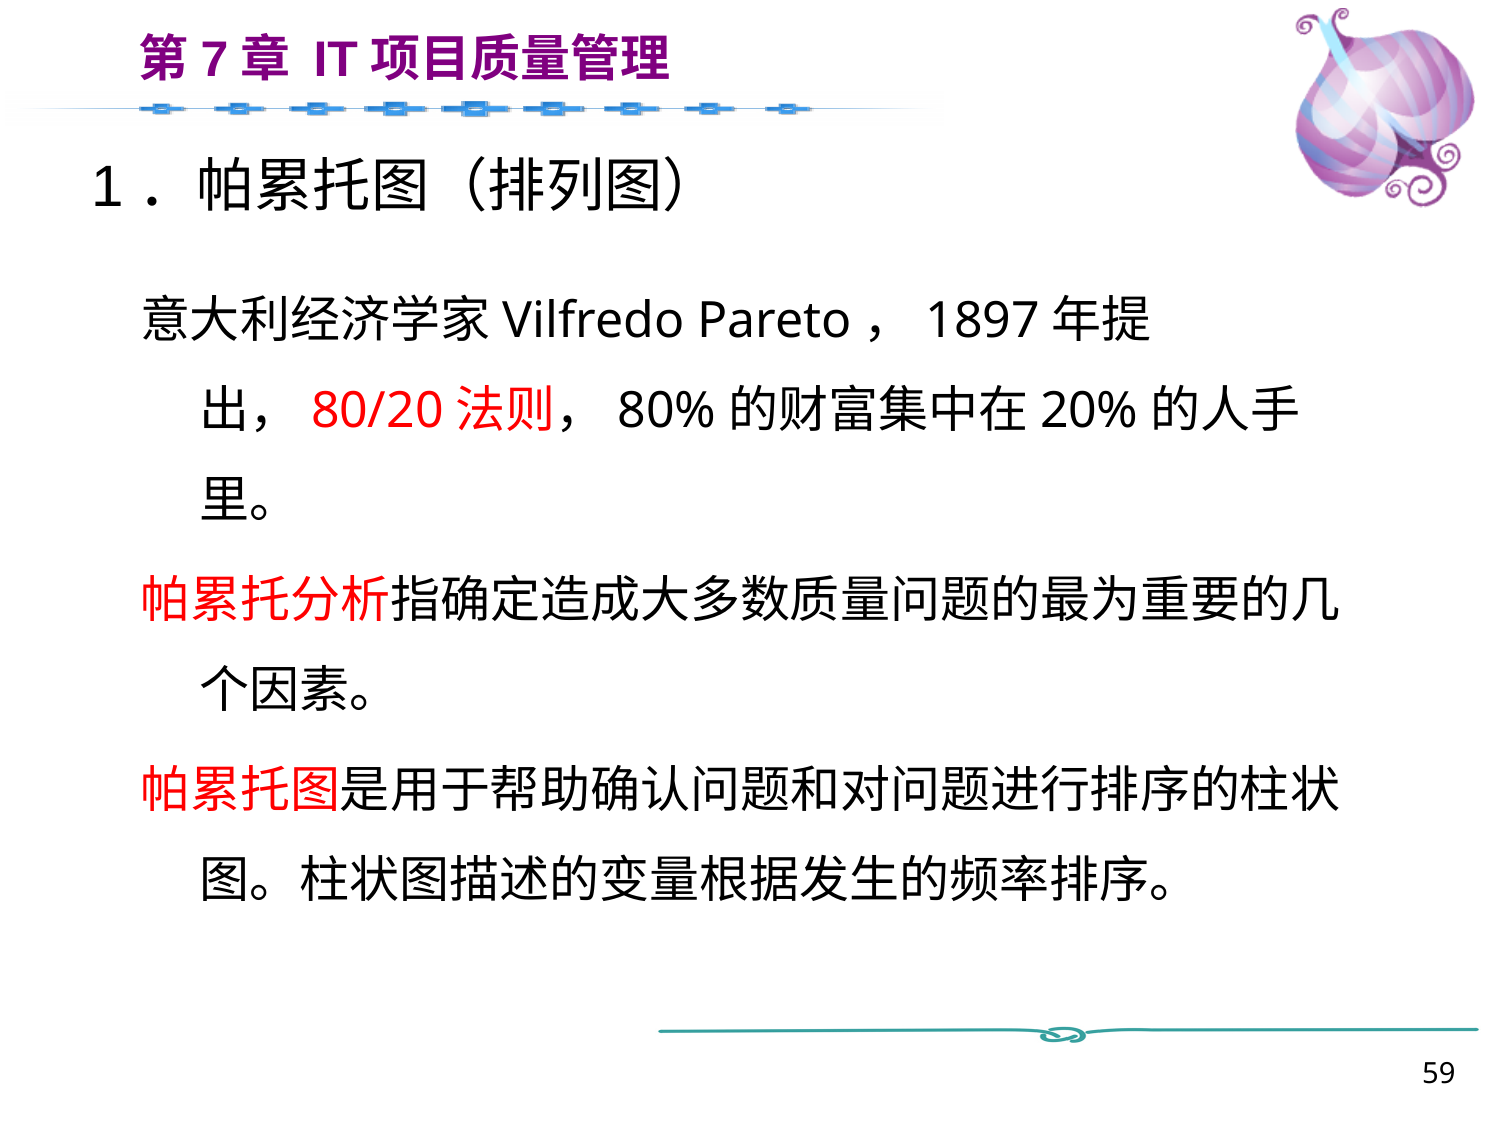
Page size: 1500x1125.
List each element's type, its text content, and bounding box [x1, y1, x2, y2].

slide_number 59 [1340, 1046, 1471, 1118]
picture [5, 90, 944, 126]
picture [1280, 8, 1481, 208]
picture [655, 1021, 1481, 1047]
list 意大利经济学家Vilfredo Pareto，1897年提出，80/20法则，80%的财富集中在20%的人手里。 帕累托分析指确定造成大多数质量问题的最为重要的几个因素。 帕累托图是用于帮助确认问题和对问题进行排序的柱状图。柱状图描述的变量根据发生的频率排序。 [125, 249, 1388, 1000]
title 1．帕累托图（排列图） [76, 137, 1247, 230]
